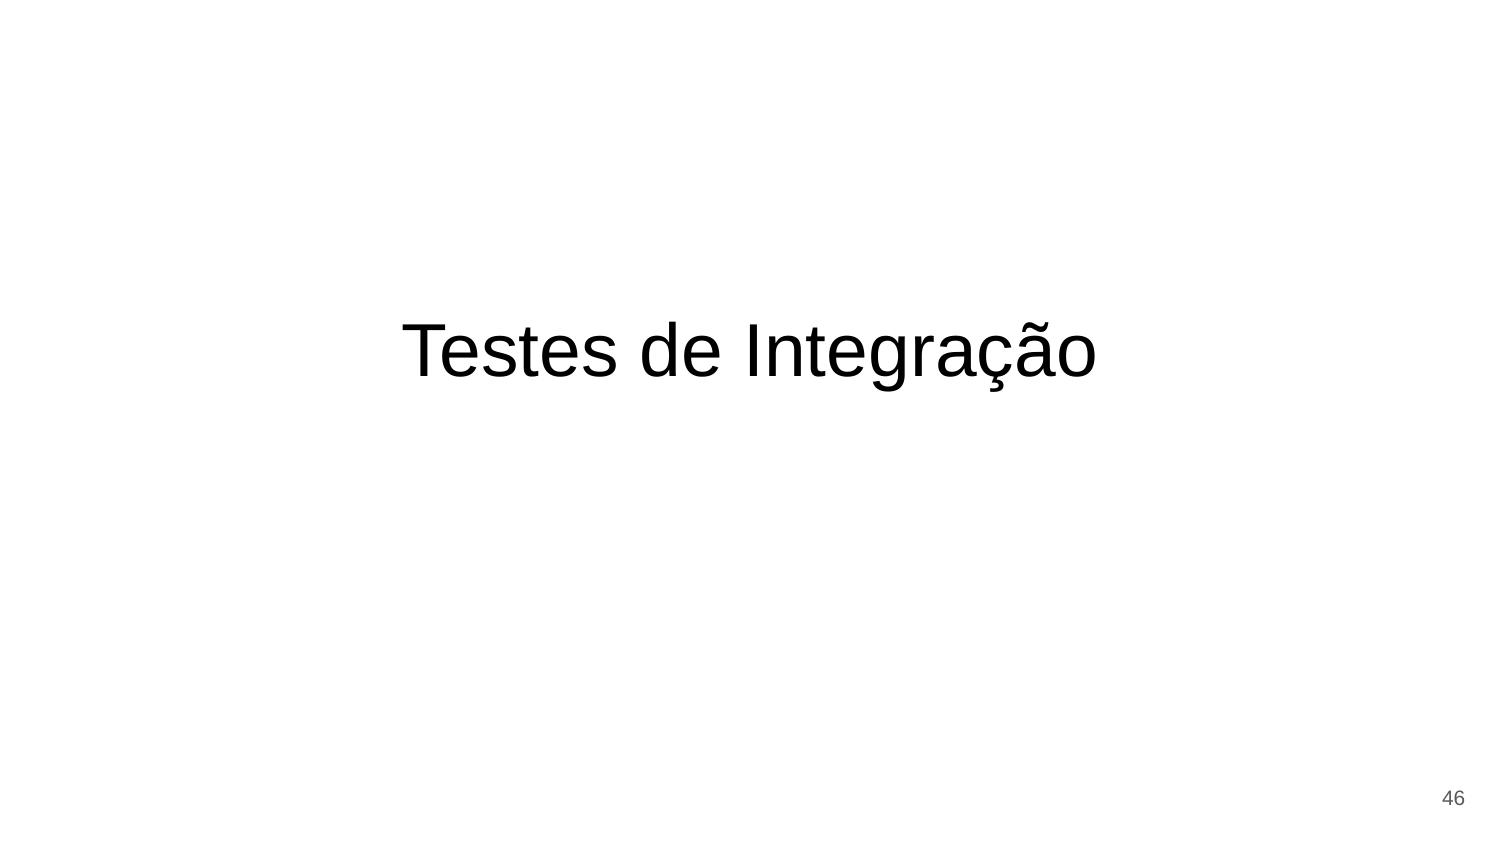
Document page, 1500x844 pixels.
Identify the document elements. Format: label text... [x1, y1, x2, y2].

text_box <número> [1389, 764, 1480, 830]
text_box Testes de Integração [51, 277, 1449, 416]
